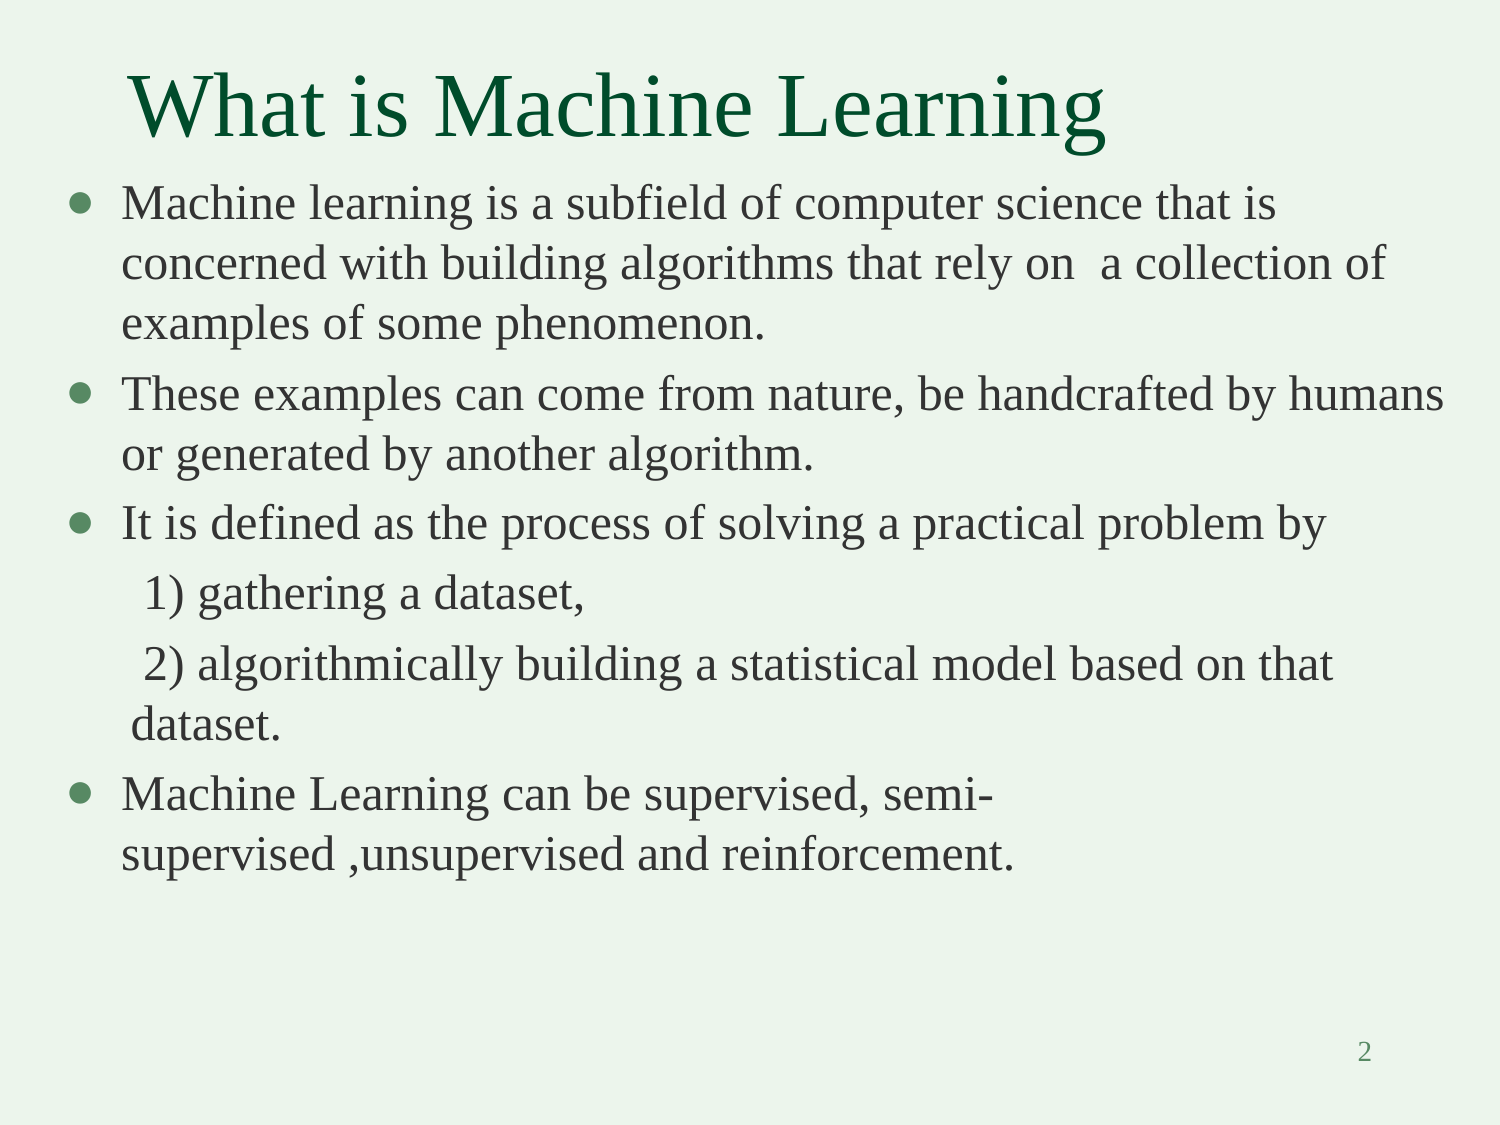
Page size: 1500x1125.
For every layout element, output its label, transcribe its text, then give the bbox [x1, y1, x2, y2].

text_box 2 [1074, 1024, 1388, 1100]
list Machine learning is a subfield of computer science that is concerned with building algorithms that rely on a collection of examples of some phenomenon. These examples can come from nature, be handcrafted by humans or generated by another algorithm. It is defined as the process of solving a practical problem by 1) gathering a dataset, 2) algorithmically building a statistical model based on that dataset. Machine Learning can be supervised, semi-supervised ,unsupervised and reinforcement. [50, 162, 1500, 1000]
title What is Machine Learning [112, 62, 1388, 162]
